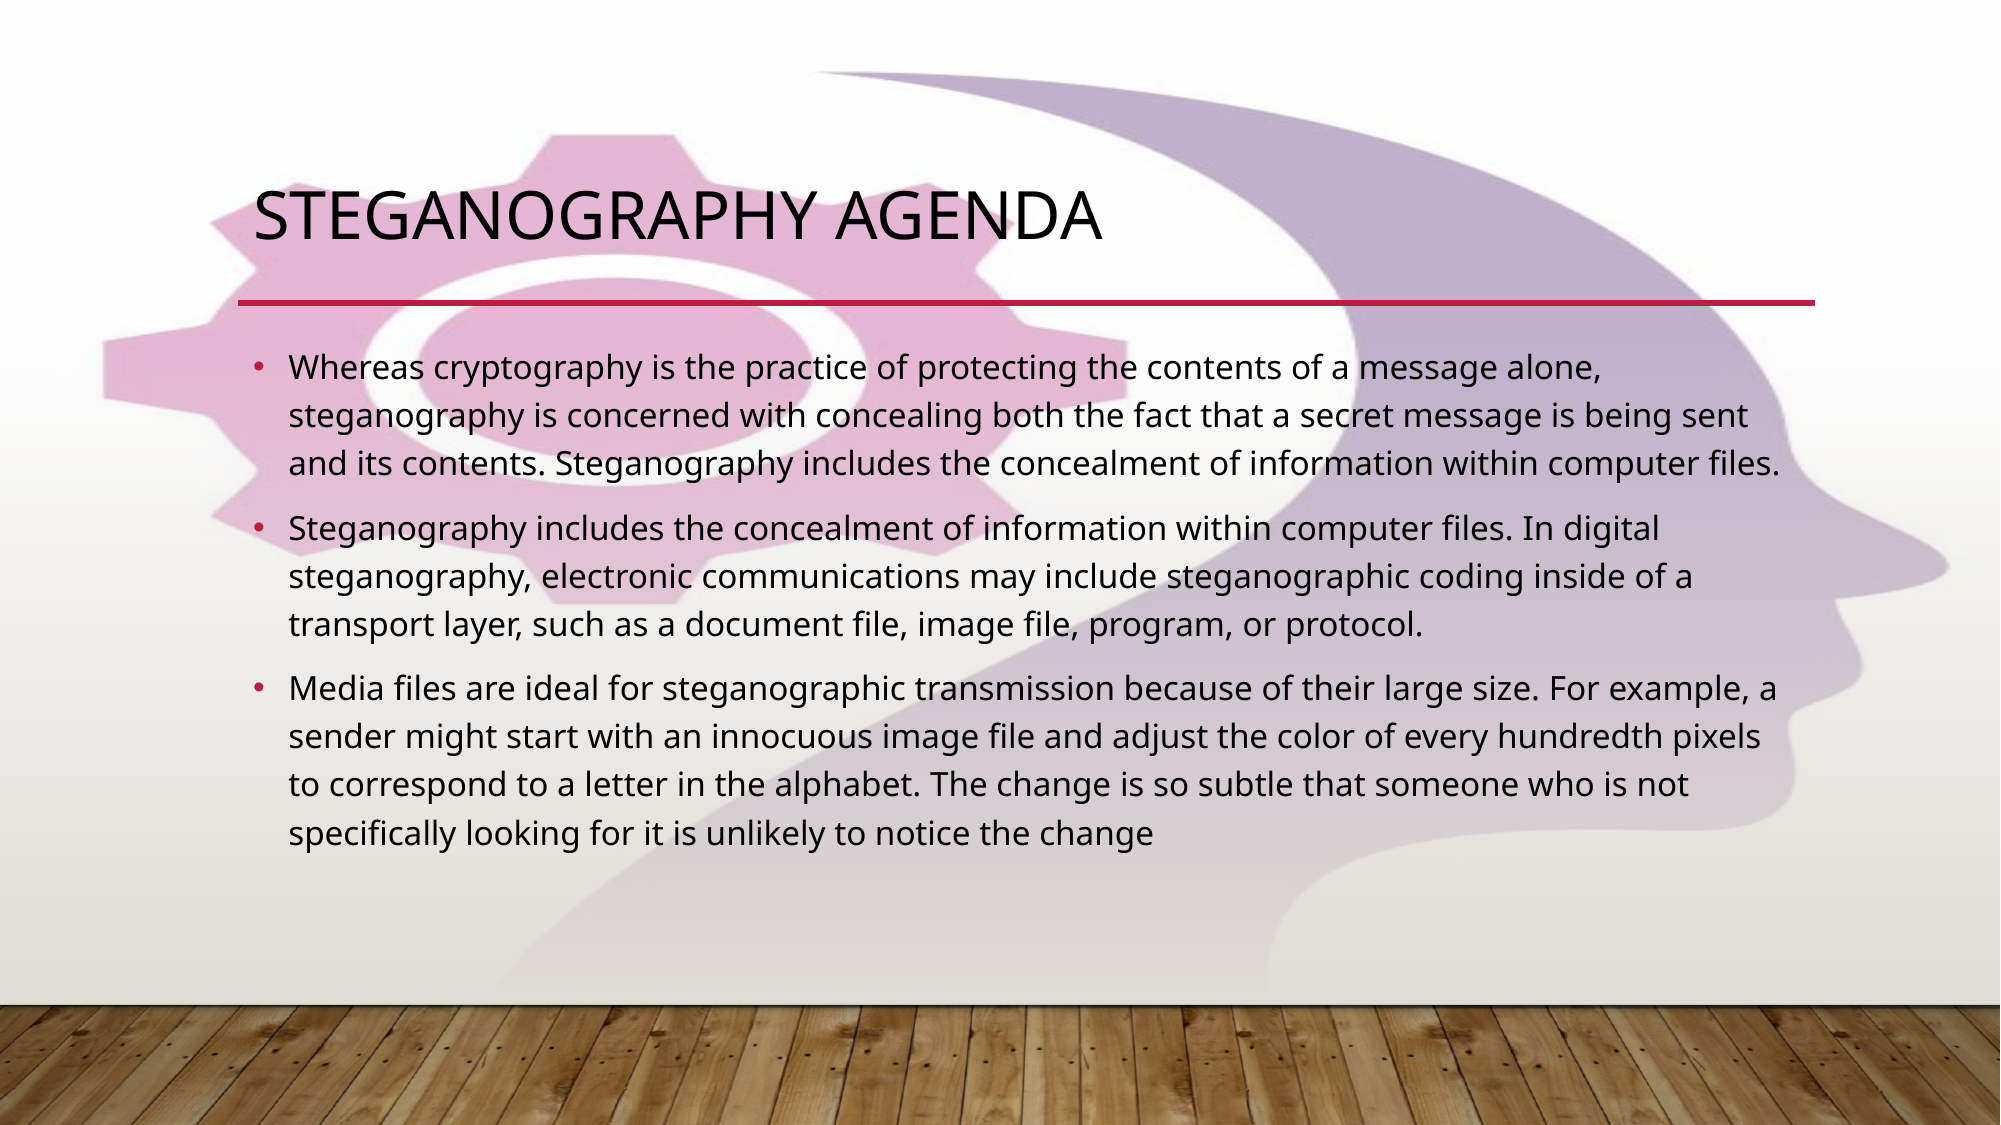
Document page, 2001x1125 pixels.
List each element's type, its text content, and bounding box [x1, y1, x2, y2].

list Whereas cryptography is the practice of protecting the contents of a message alone, steganography is concerned with concealing both the fact that a secret message is being sent and its contents. Steganography includes the concealment of information within computer files. Steganography includes the concealment of information within computer files. In digital steganography, electronic communications may include steganographic coding inside of a transport layer, such as a document file, image file, program, or protocol. Media files are ideal for steganographic transmission because of their large size. For example, a sender might start with an innocuous image file and adjust the color of every hundredth pixels to correspond to a letter in the alphabet. The change is so subtle that someone who is not specifically looking for it is unlikely to notice the change [238, 330, 1814, 897]
picture [0, 1005, 2000, 1125]
title STEGANOGRAPHY AGENDA [238, 131, 1814, 305]
